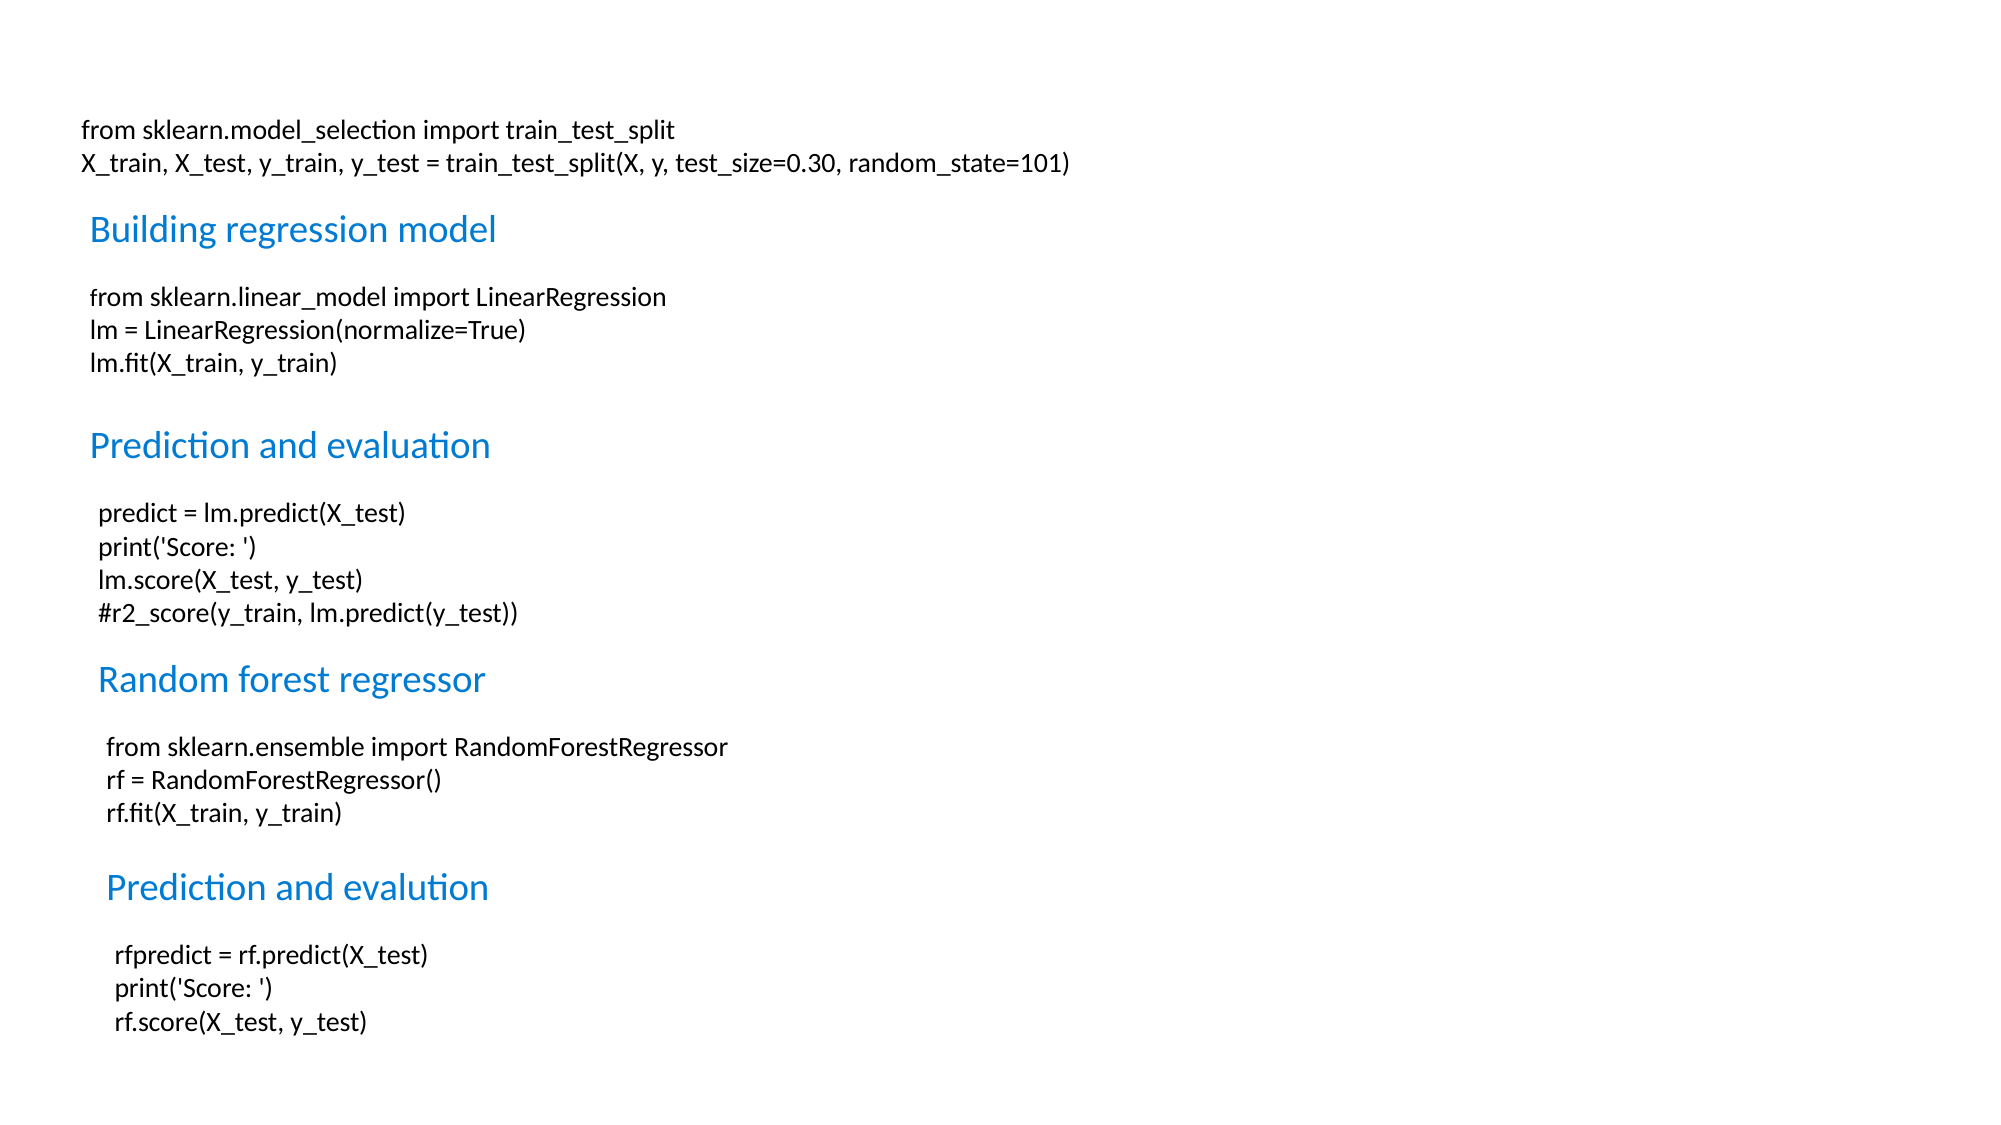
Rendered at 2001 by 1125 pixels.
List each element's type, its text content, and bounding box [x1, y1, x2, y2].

text_box rfpredict = rf.predict(X_test) print('Score: ') rf.score(X_test, y_test) [99, 929, 807, 1044]
text_box Prediction and evaluation [74, 412, 643, 474]
text_box from sklearn.model_selection import train_test_split X_train, X_test, y_train, y_test = train_test_split(X, y, test_size=0.30, random_state=101) [66, 104, 1718, 186]
text_box Building regression model [75, 195, 817, 258]
text_box Prediction and evalution [91, 854, 857, 916]
text_box from sklearn.linear_model import LinearRegression lm = LinearRegression(normalize=True) lm.fit(X_train, y_train) [75, 270, 1023, 386]
text_box from sklearn.ensemble import RandomForestRegressor rf = RandomForestRegressor() rf.fit(X_train, y_train) [91, 720, 909, 836]
text_box predict = lm.predict(X_test) print('Score: ') lm.score(X_test, y_test) #r2_score(y_train, lm.predict(y_test)) [83, 487, 768, 636]
text_box Random forest regressor [83, 645, 580, 708]
